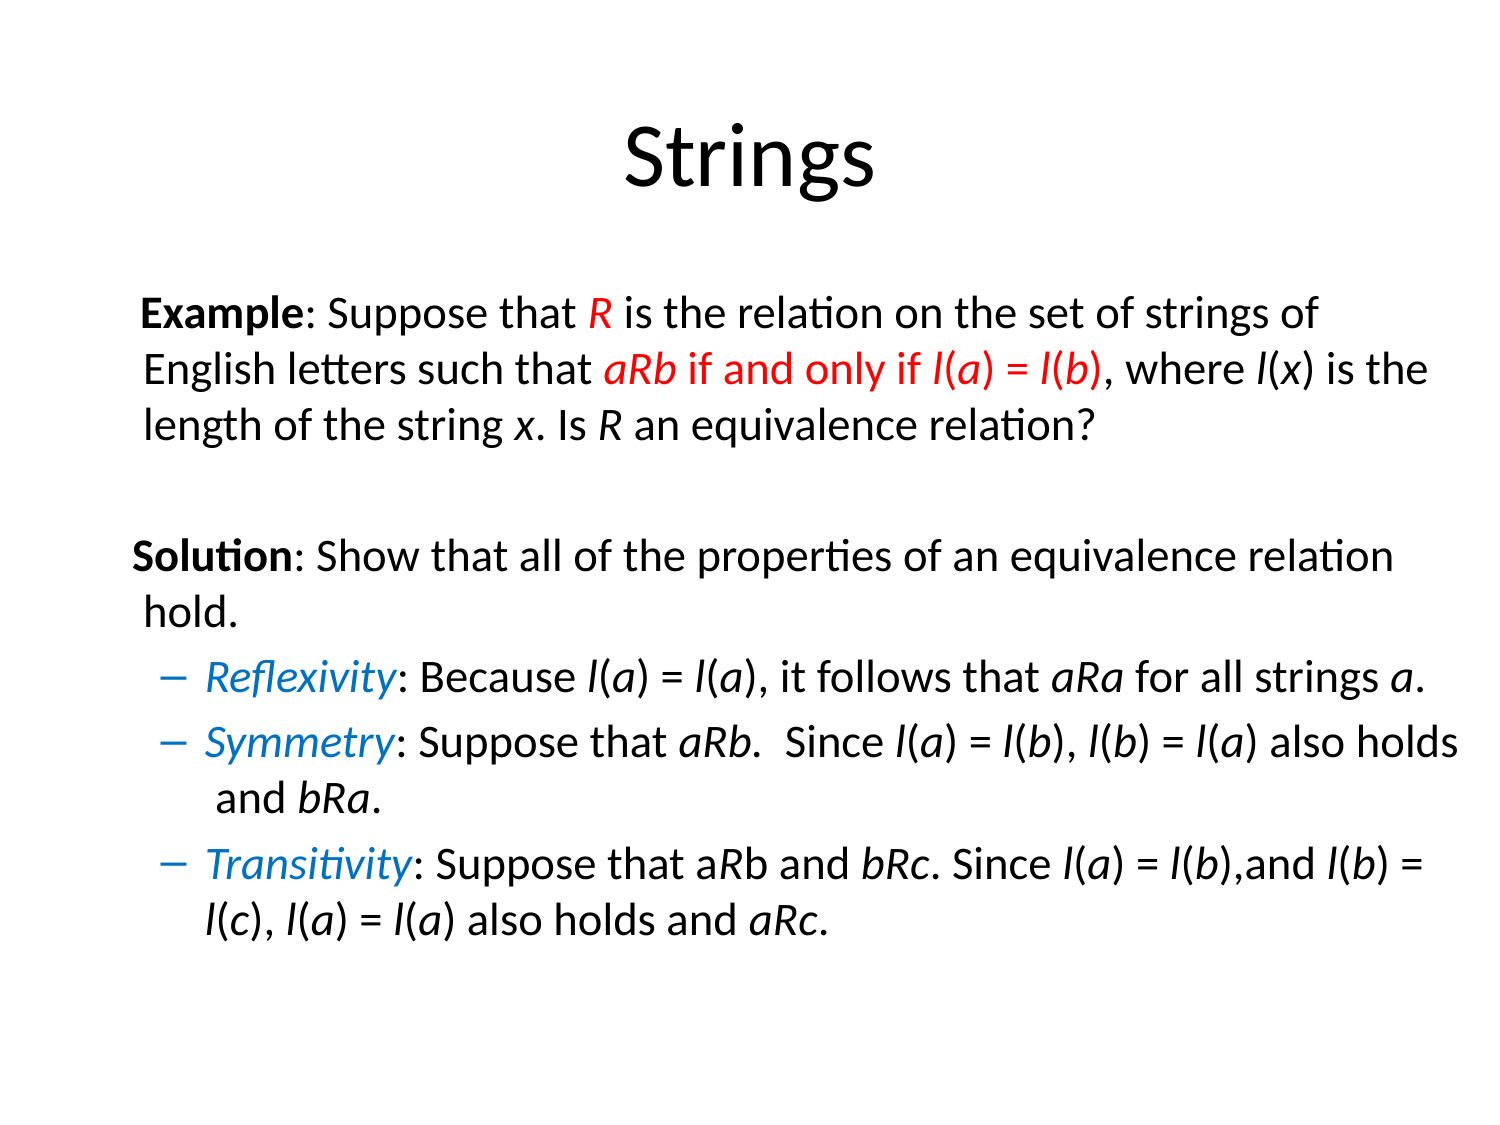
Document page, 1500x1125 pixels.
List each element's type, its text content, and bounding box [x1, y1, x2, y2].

title Strings [75, 87, 1425, 212]
list Example: Suppose that R is the relation on the set of strings of English letters such that aRb if and only if l(a) = l(b), where l(x) is the length of the string x. Is R an equivalence relation? Solution: Show that all of the properties of an equivalence relation hold. Reflexivity: Because l(a) = l(a), it follows that aRa for all strings a. Symmetry: Suppose that aRb. Since l(a) = l(b), l(b) = l(a) also holds and bRa. Transitivity: Suppose that aRb and bRc. Since l(a) = l(b),and l(b) = l(c), l(a) = l(a) also holds and aRc. [75, 212, 1475, 1020]
